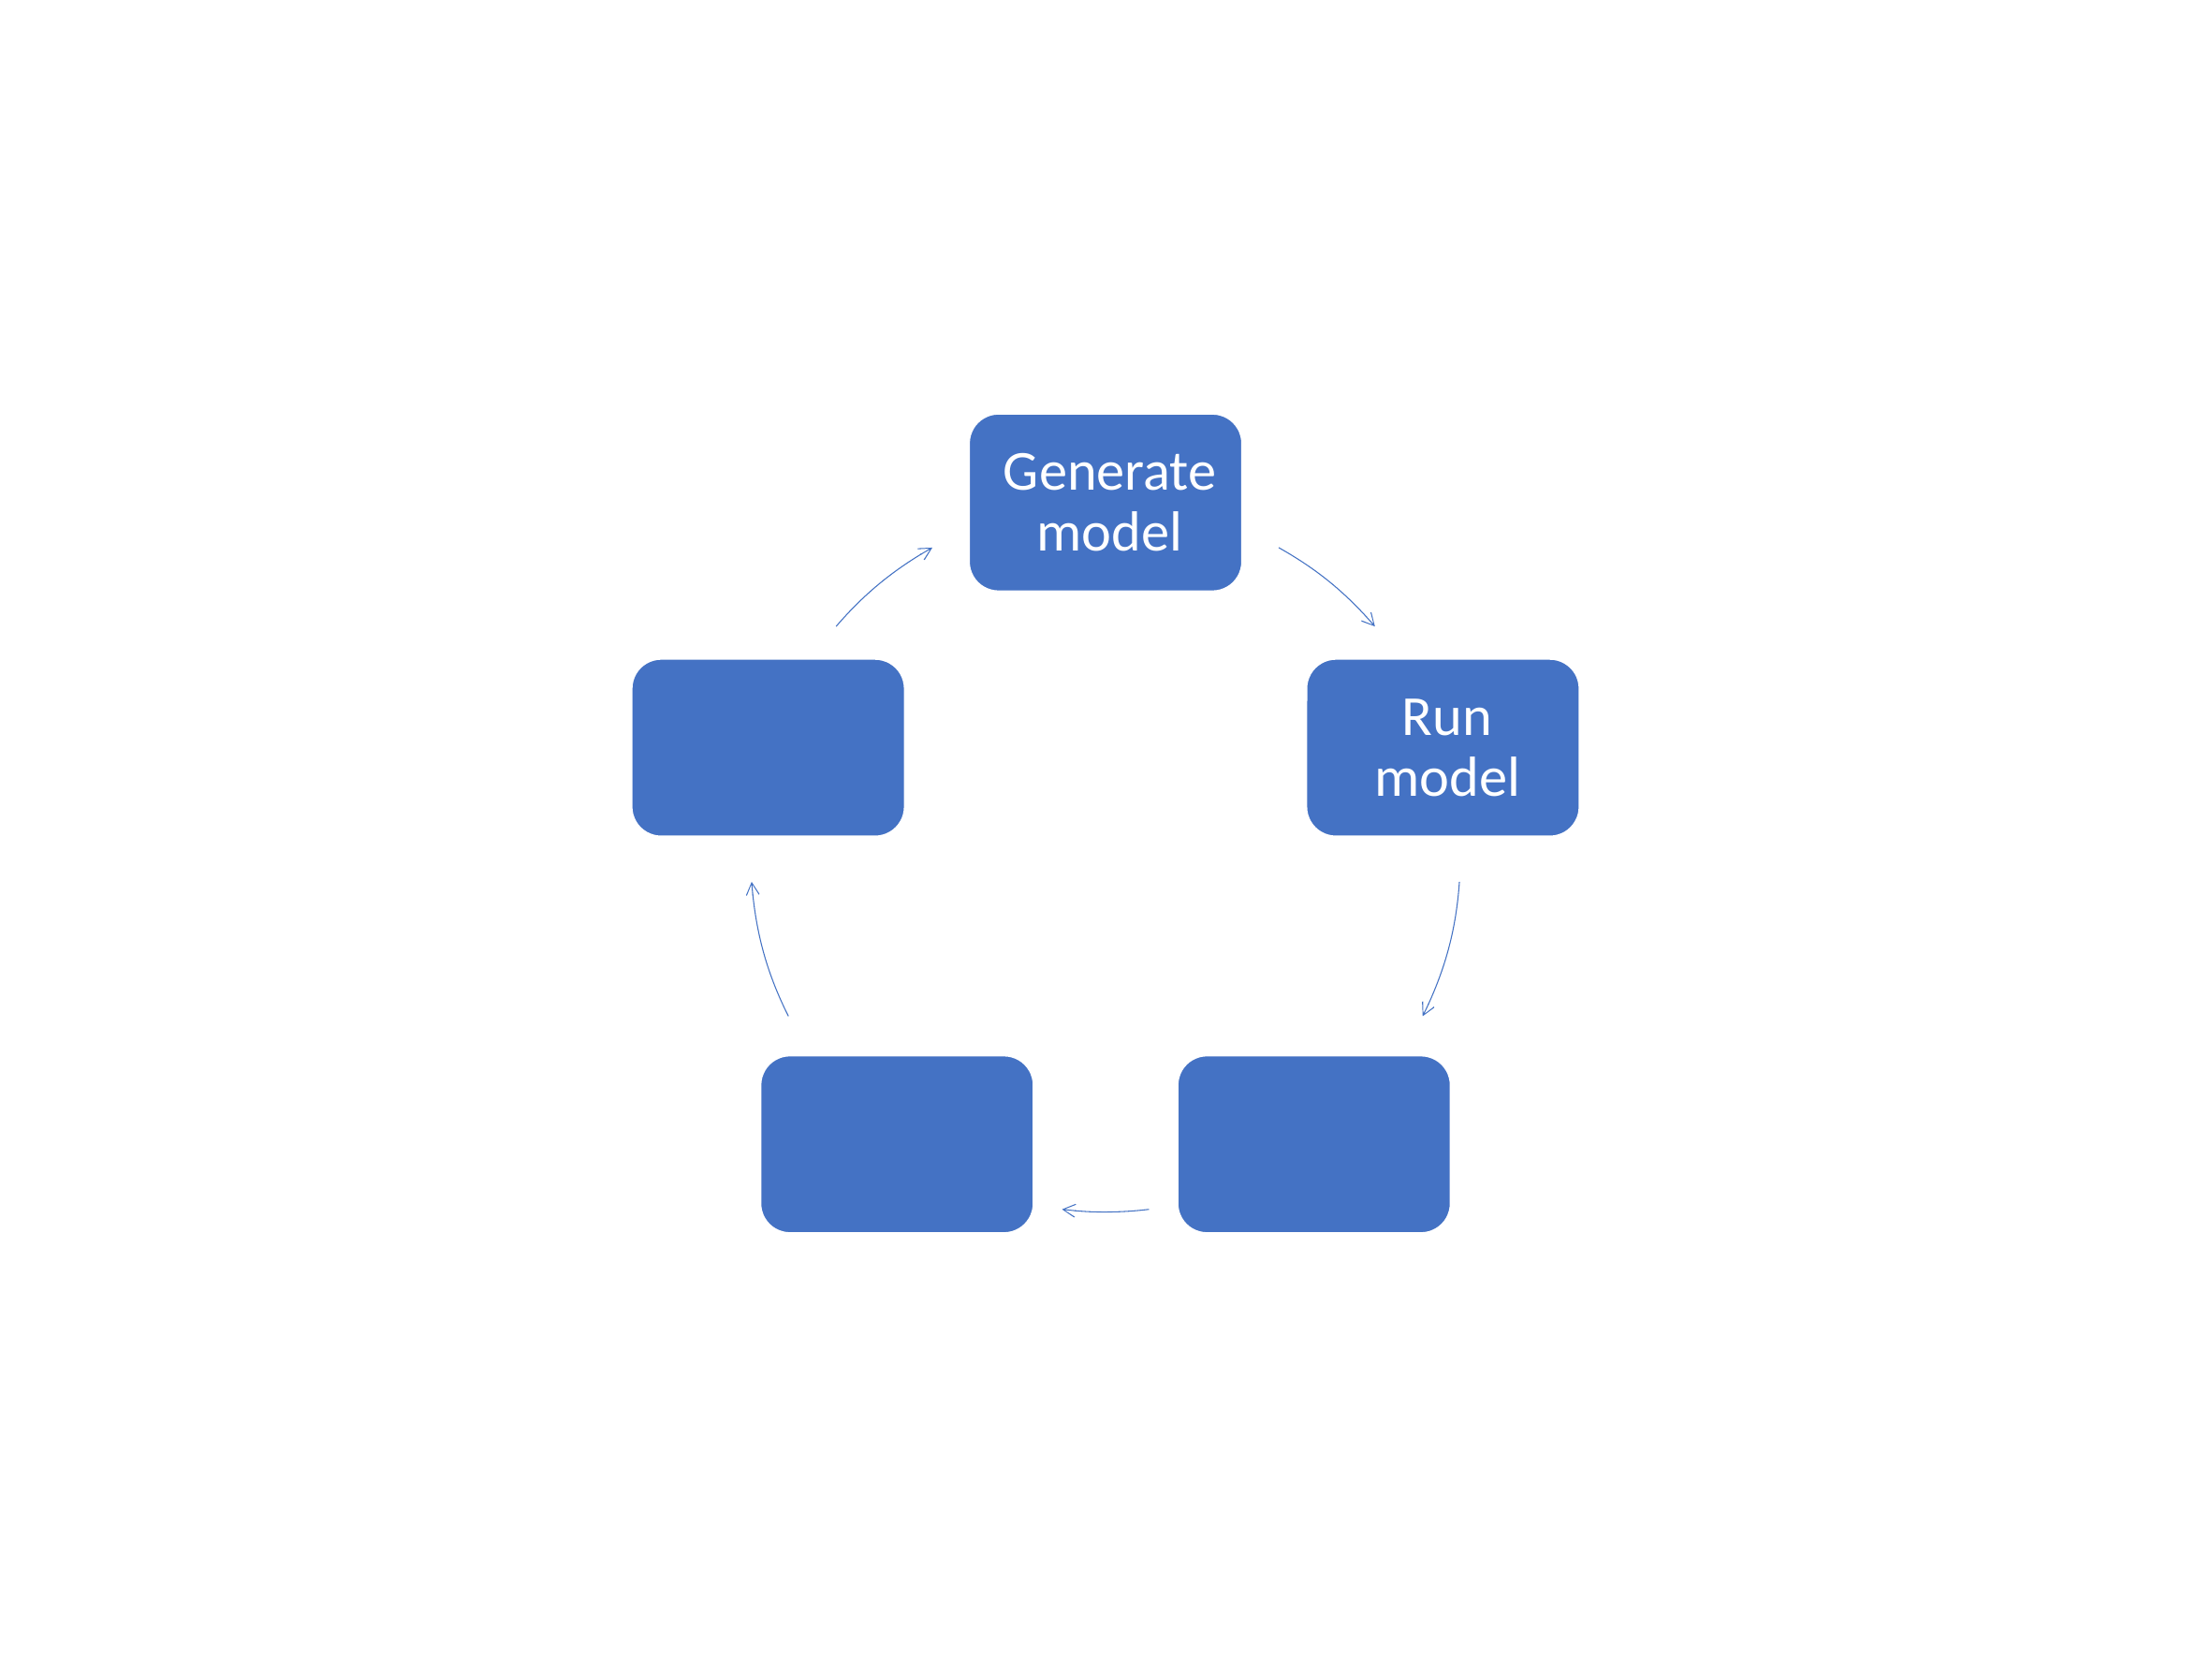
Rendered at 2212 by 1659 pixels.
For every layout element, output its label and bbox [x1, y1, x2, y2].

text_box [481, 413, 1730, 1246]
